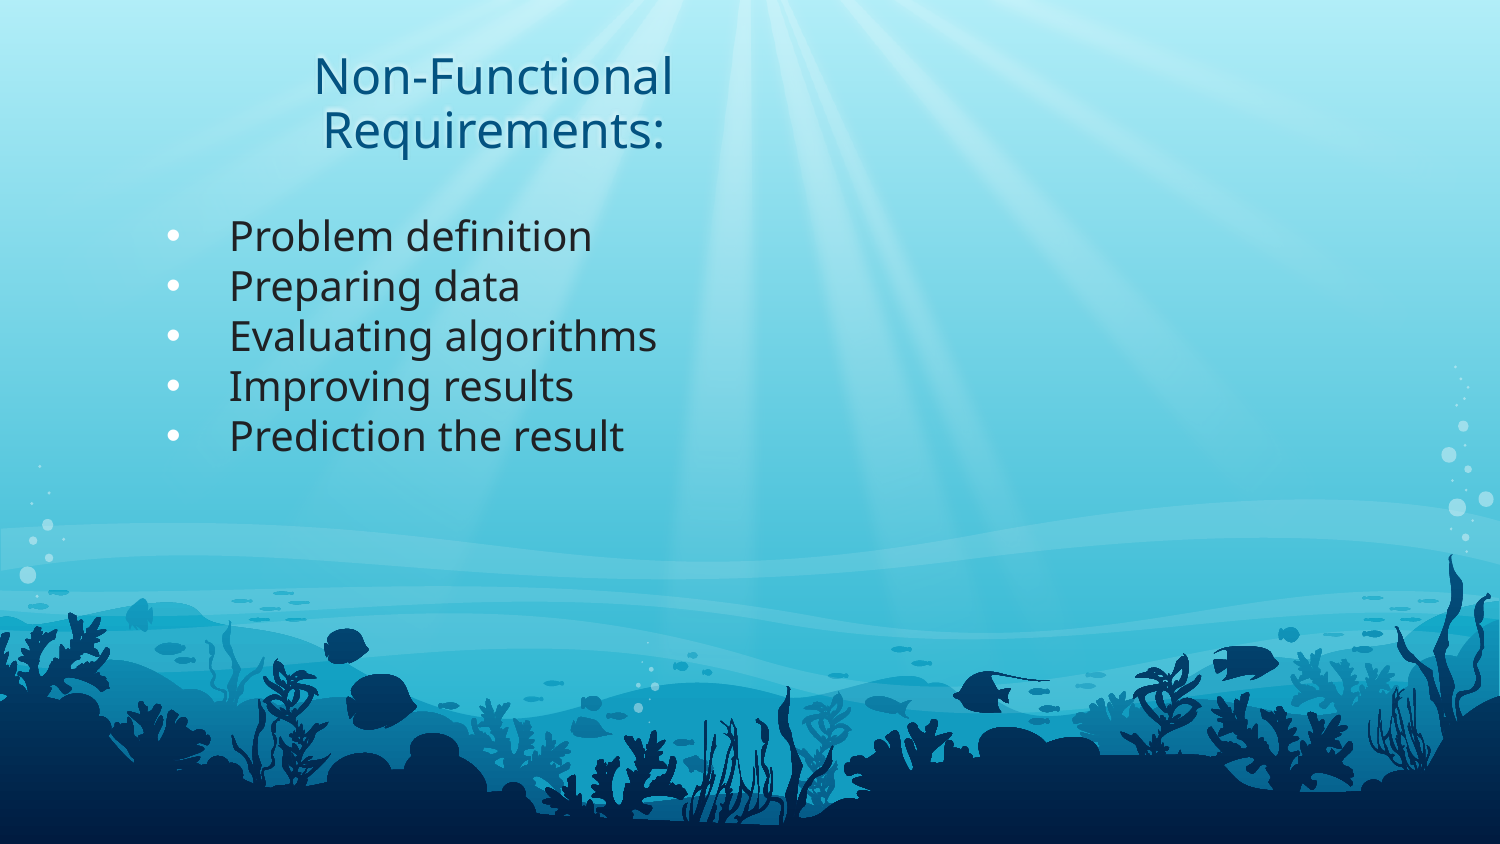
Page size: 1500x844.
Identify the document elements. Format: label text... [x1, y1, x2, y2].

subtitle Problem definition Preparing data Evaluating algorithms Improving results Prediction the result [153, 209, 1347, 558]
title Non-Functional Requirements: [153, 91, 835, 160]
